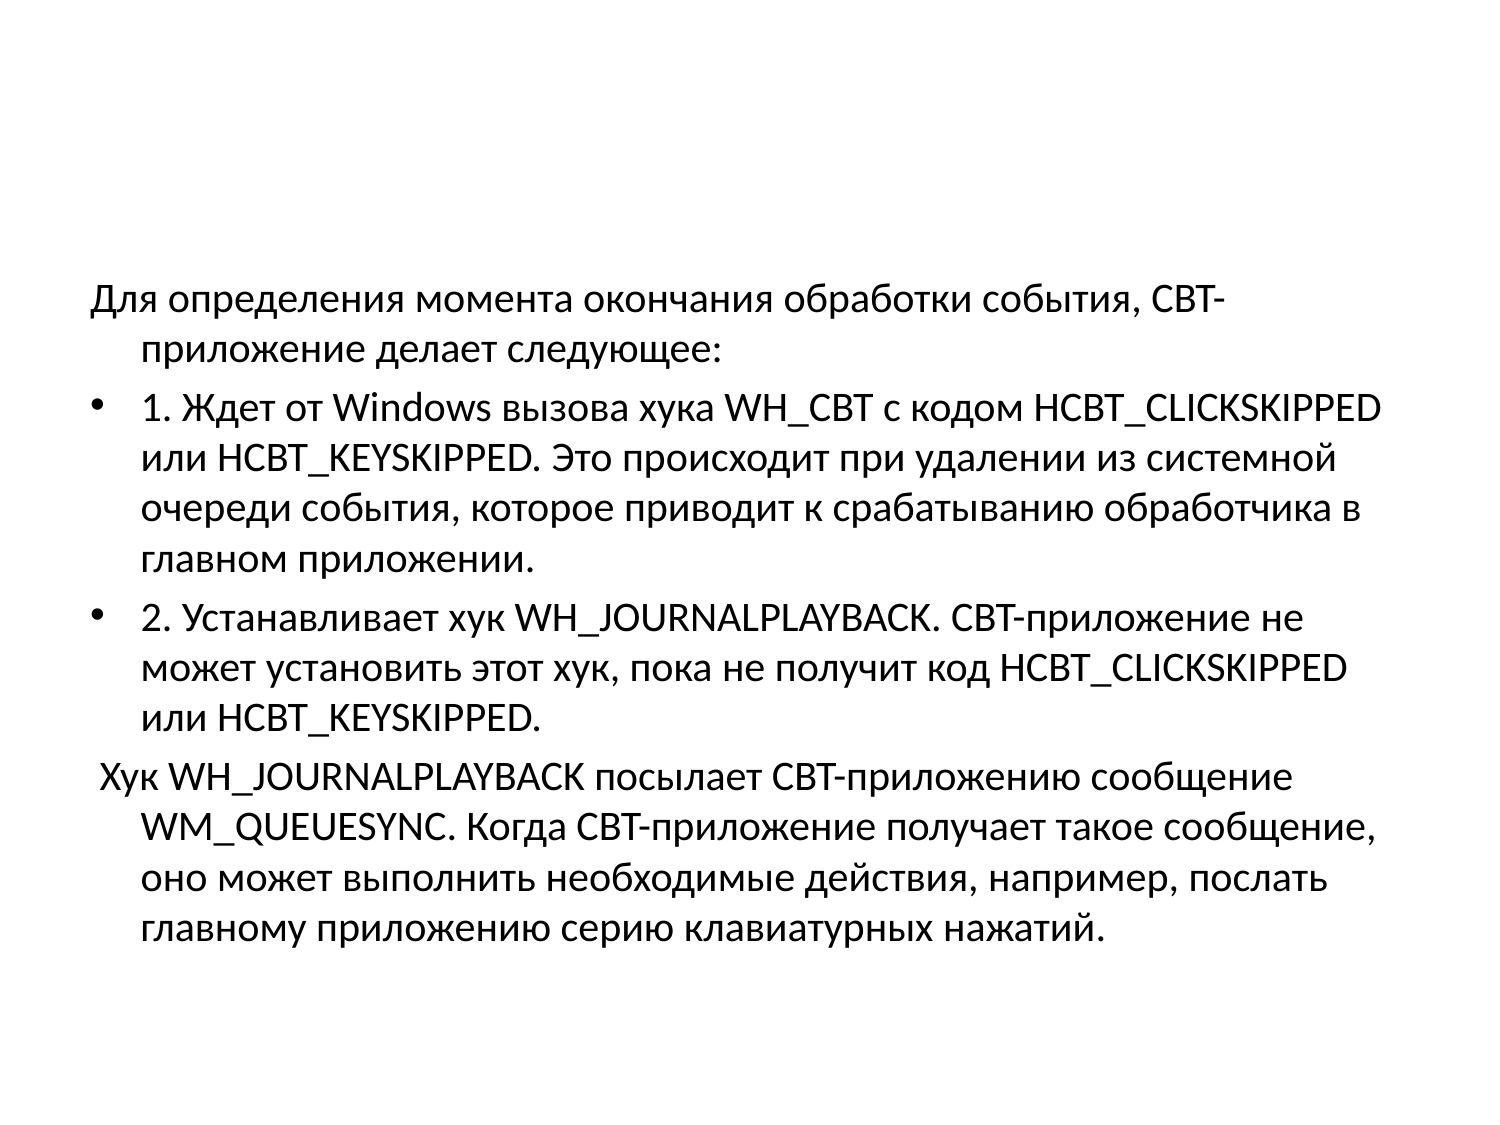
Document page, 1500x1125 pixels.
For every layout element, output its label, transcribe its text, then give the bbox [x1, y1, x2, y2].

list Для определения момента окончания обработки события, CBT-приложение делает следующее: 1. Ждет от Windows вызова хука WH_CBT с кодом HCBT_CLICKSKIPPED или HCBT_KEYSKIPPED. Это происходит при удалении из системной очереди события, которое приводит к срабатыванию обработчика в главном приложении. 2. Устанавливает хук WH_JOURNALPLAYBACK. CBT-приложение не может установить этот хук, пока не получит код HCBT_CLICKSKIPPED или HCBT_KEYSKIPPED. Хук WH_JOURNALPLAYBACK посылает CBT-приложению сообщение WM_QUEUESYNC. Когда CBT-приложение получает такое сообщение, оно может выполнить необходимые действия, например, послать главному приложению серию клавиатурных нажатий. [75, 262, 1425, 1005]
